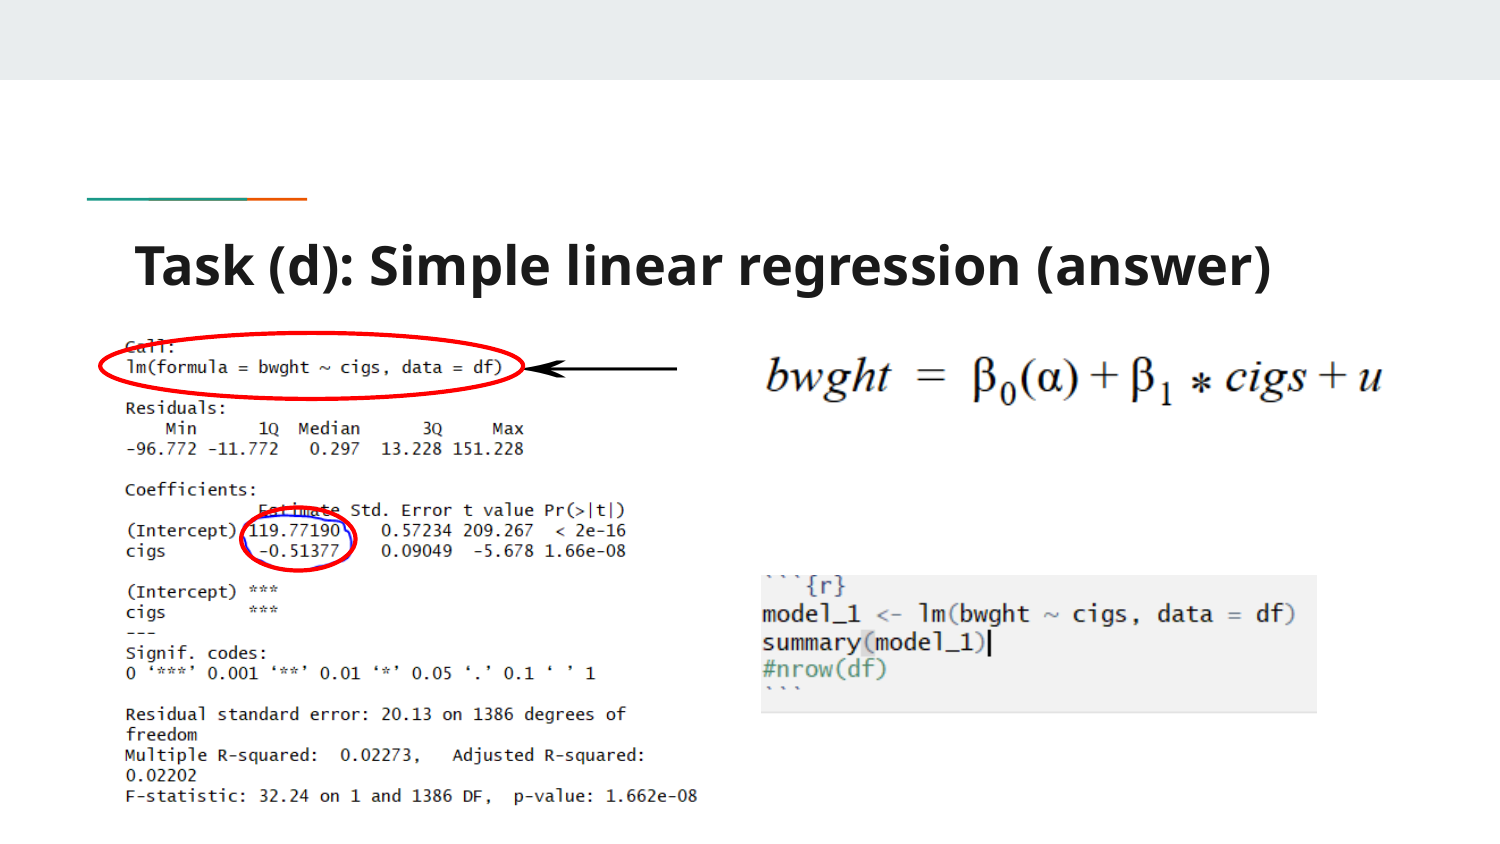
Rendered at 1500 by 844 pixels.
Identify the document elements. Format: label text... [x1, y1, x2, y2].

text_box [98, 351, 114, 380]
picture [752, 317, 1413, 441]
picture [761, 574, 1317, 715]
title Task (d): Simple linear regression (answer) [119, 216, 1381, 305]
picture [119, 330, 709, 821]
